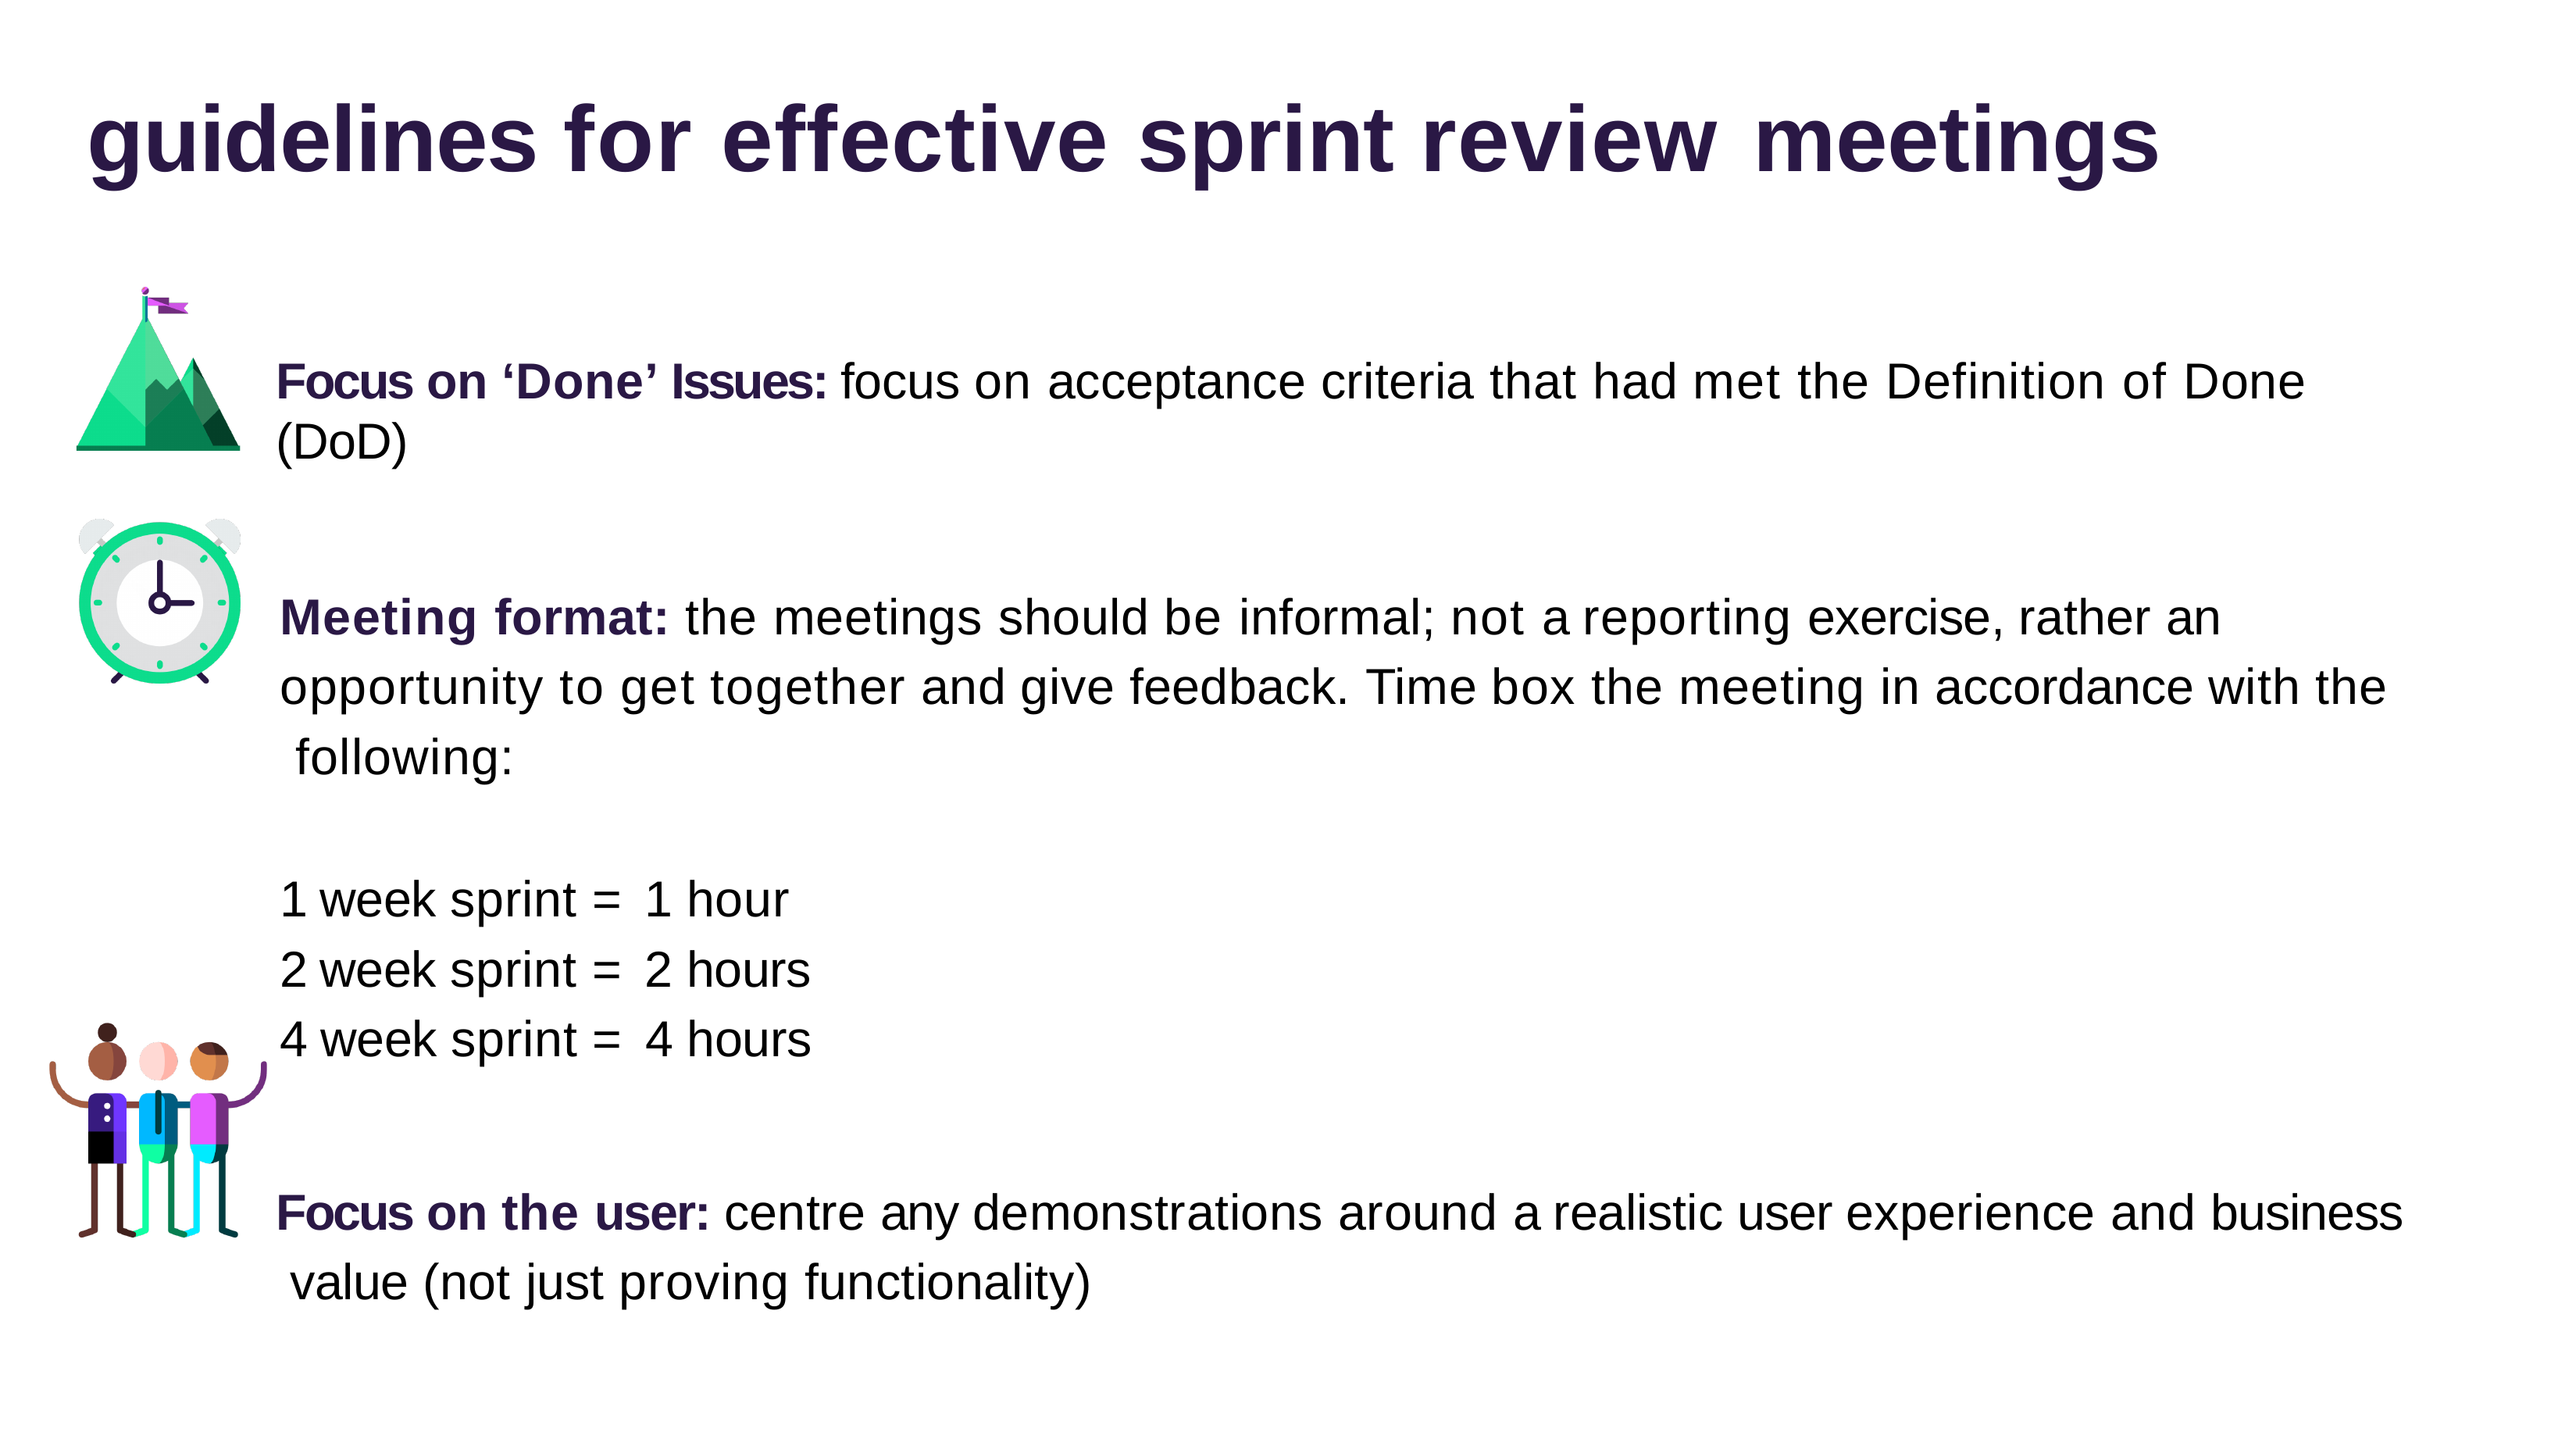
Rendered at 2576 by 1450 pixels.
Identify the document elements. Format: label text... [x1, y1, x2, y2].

text_box [76, 287, 241, 451]
list Focus on ‘Done’ Issues: focus on acceptance criteria that had met the Definition of Done (DoD) Meeting format: the meetings should be informal; not a reporting exercise, rather an opportunity to get together and give feedback. Time box the meeting in accordance with the following: week sprint = 1 hour week sprint = 2 hours 4 week sprint = 4 hours Focus on the user: centre any demonstrations around a realistic user experience and business value (not just proving functionality) [125, 345, 2450, 1310]
title guidelines for effective sprint review meetings [85, 76, 2164, 320]
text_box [77, 519, 242, 684]
text_box [49, 1021, 267, 1239]
